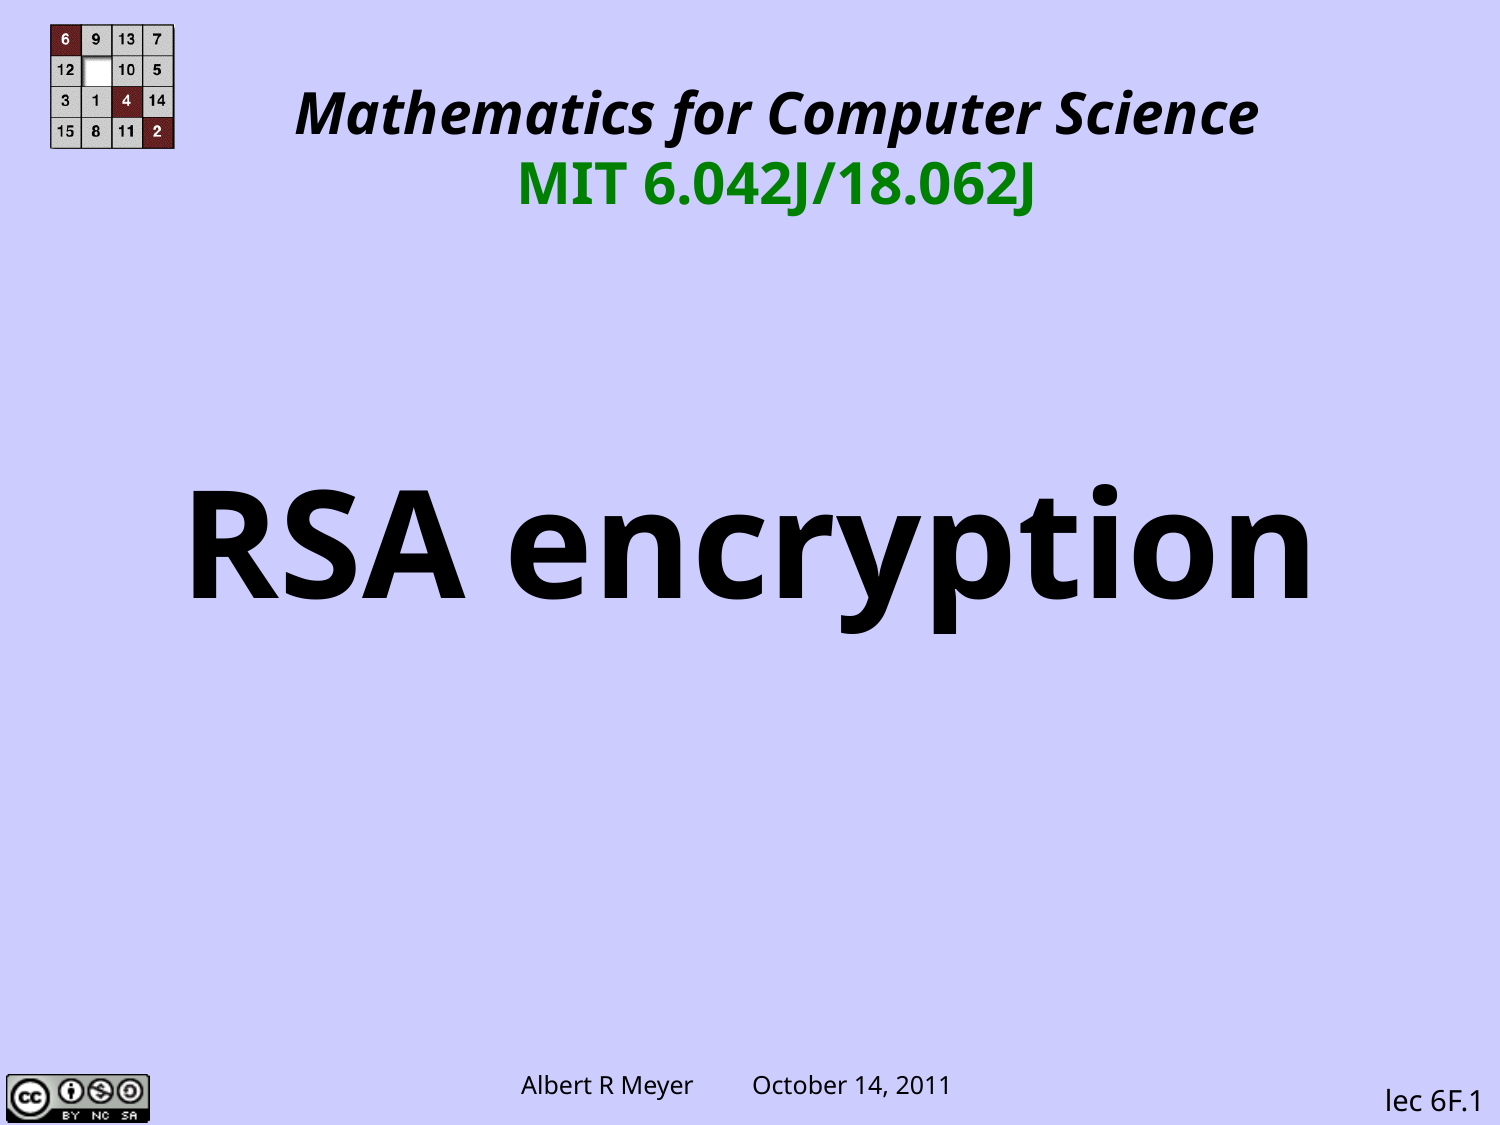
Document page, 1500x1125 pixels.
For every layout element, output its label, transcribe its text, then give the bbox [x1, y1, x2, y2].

slide_number lec 6F.1 [1062, 1074, 1500, 1125]
text_box Mathematics for Computer Science MIT 6.042J/18.062J [279, 68, 1276, 224]
subtitle RSA encryption [102, 440, 1398, 685]
picture [6, 1074, 150, 1123]
picture [50, 24, 175, 149]
